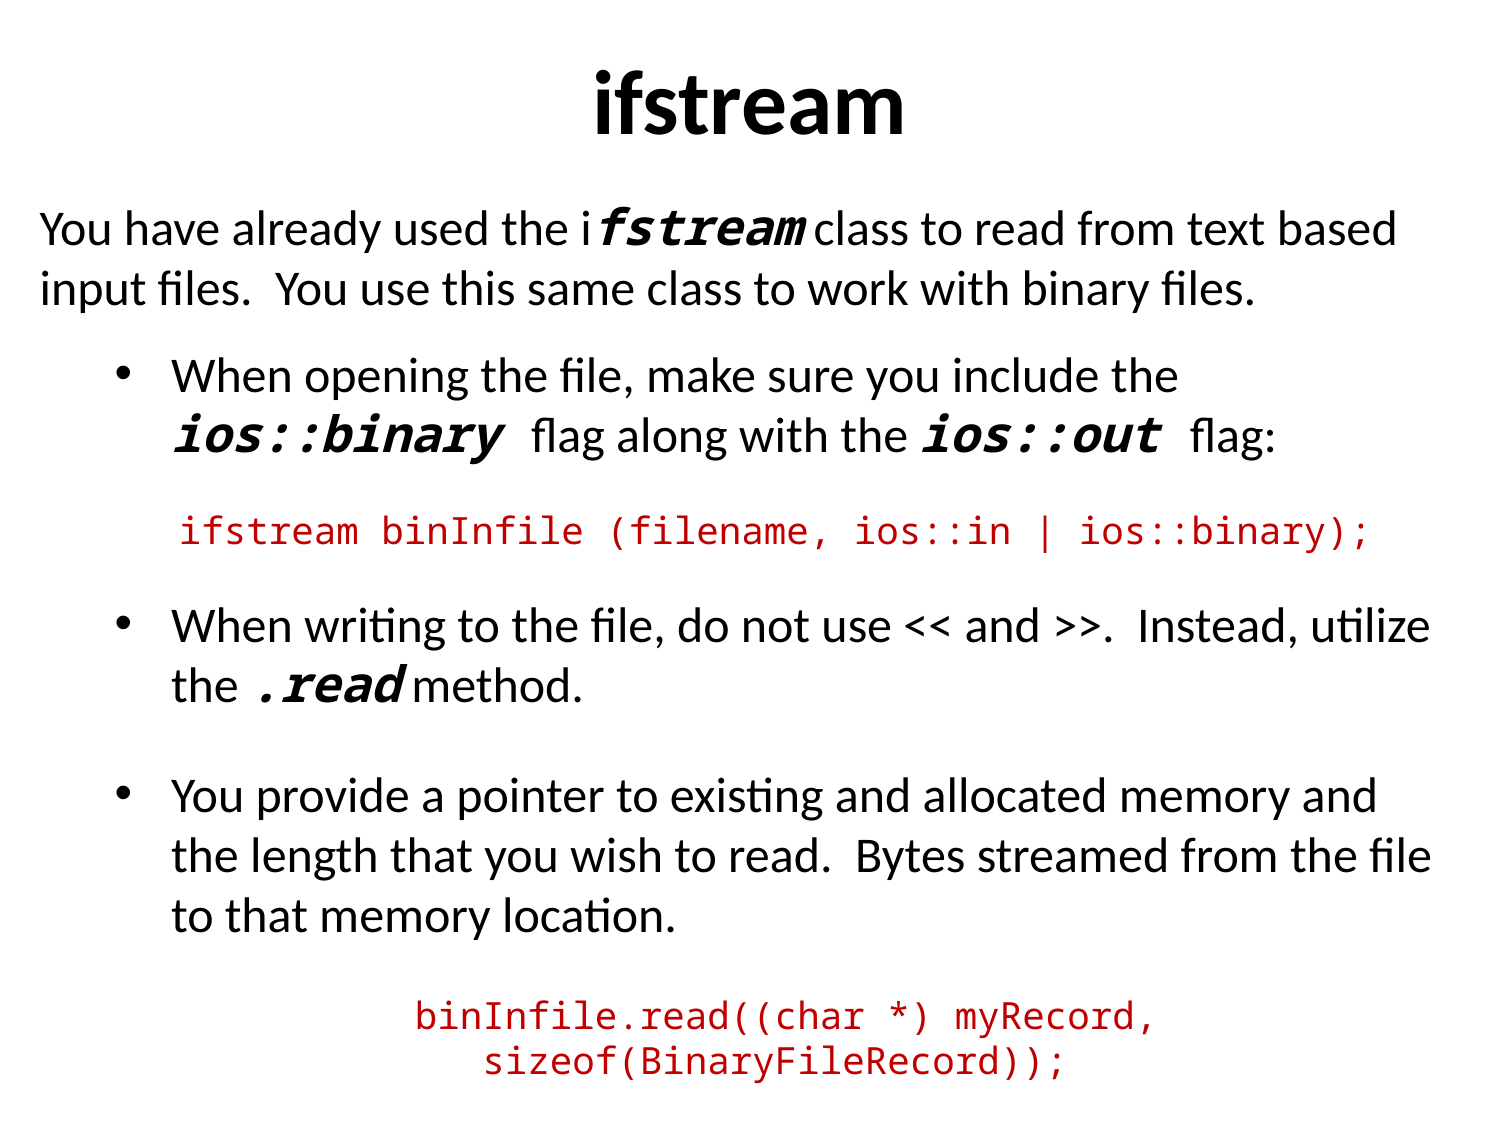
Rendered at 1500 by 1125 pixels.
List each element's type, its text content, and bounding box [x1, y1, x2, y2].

text_box You have already used the ifstream class to read from text based input files. You use this same class to work with binary files. When opening the file, make sure you include the ios::binary flag along with the ios::out flag: ifstream binInfile (filename, ios::in | ios::binary); When writing to the file, do not use << and >>. Instead, utilize the .read method. You provide a pointer to existing and allocated memory and the length that you wish to read. Bytes streamed from the file to that memory location. binInfile.read((char *) myRecord, sizeof(BinaryFileRecord)); [24, 187, 1450, 1125]
title ifstream [75, 45, 1425, 150]
